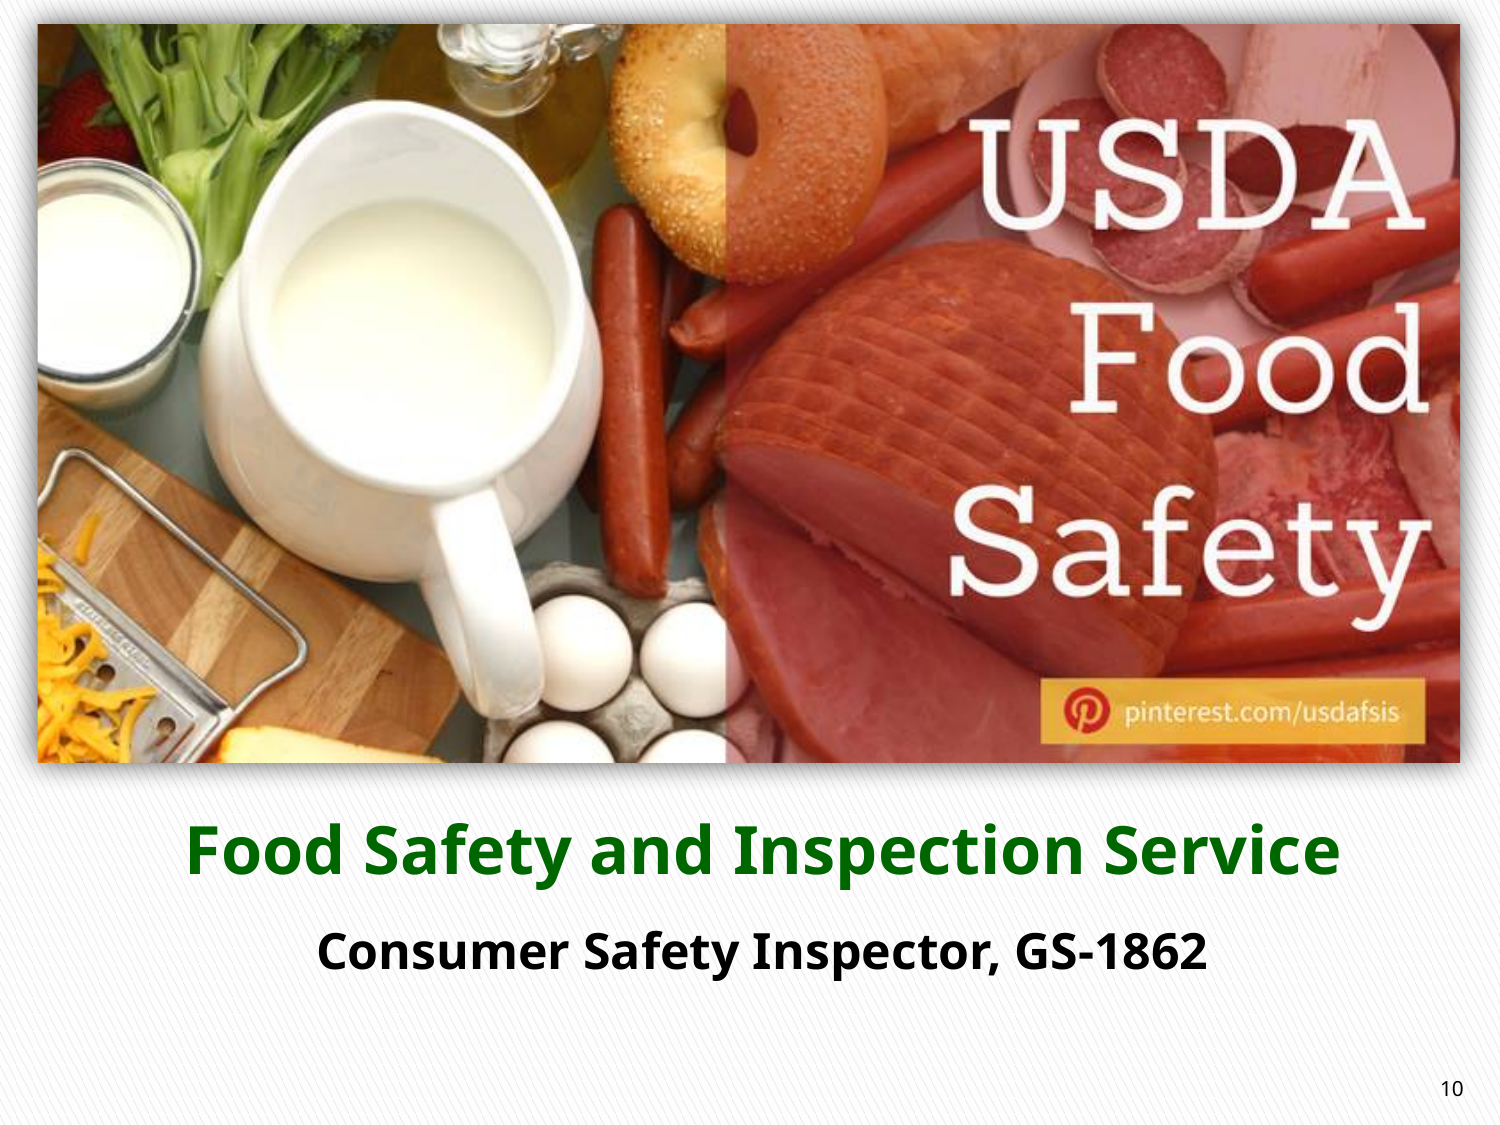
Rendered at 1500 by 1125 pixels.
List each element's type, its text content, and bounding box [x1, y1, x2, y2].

title Food Safety and Inspection Service [150, 800, 1378, 875]
list Consumer Safety Inspector, GS-1862 [150, 912, 1375, 1063]
slide_number 10 [1418, 1051, 1479, 1112]
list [37, 24, 1461, 763]
